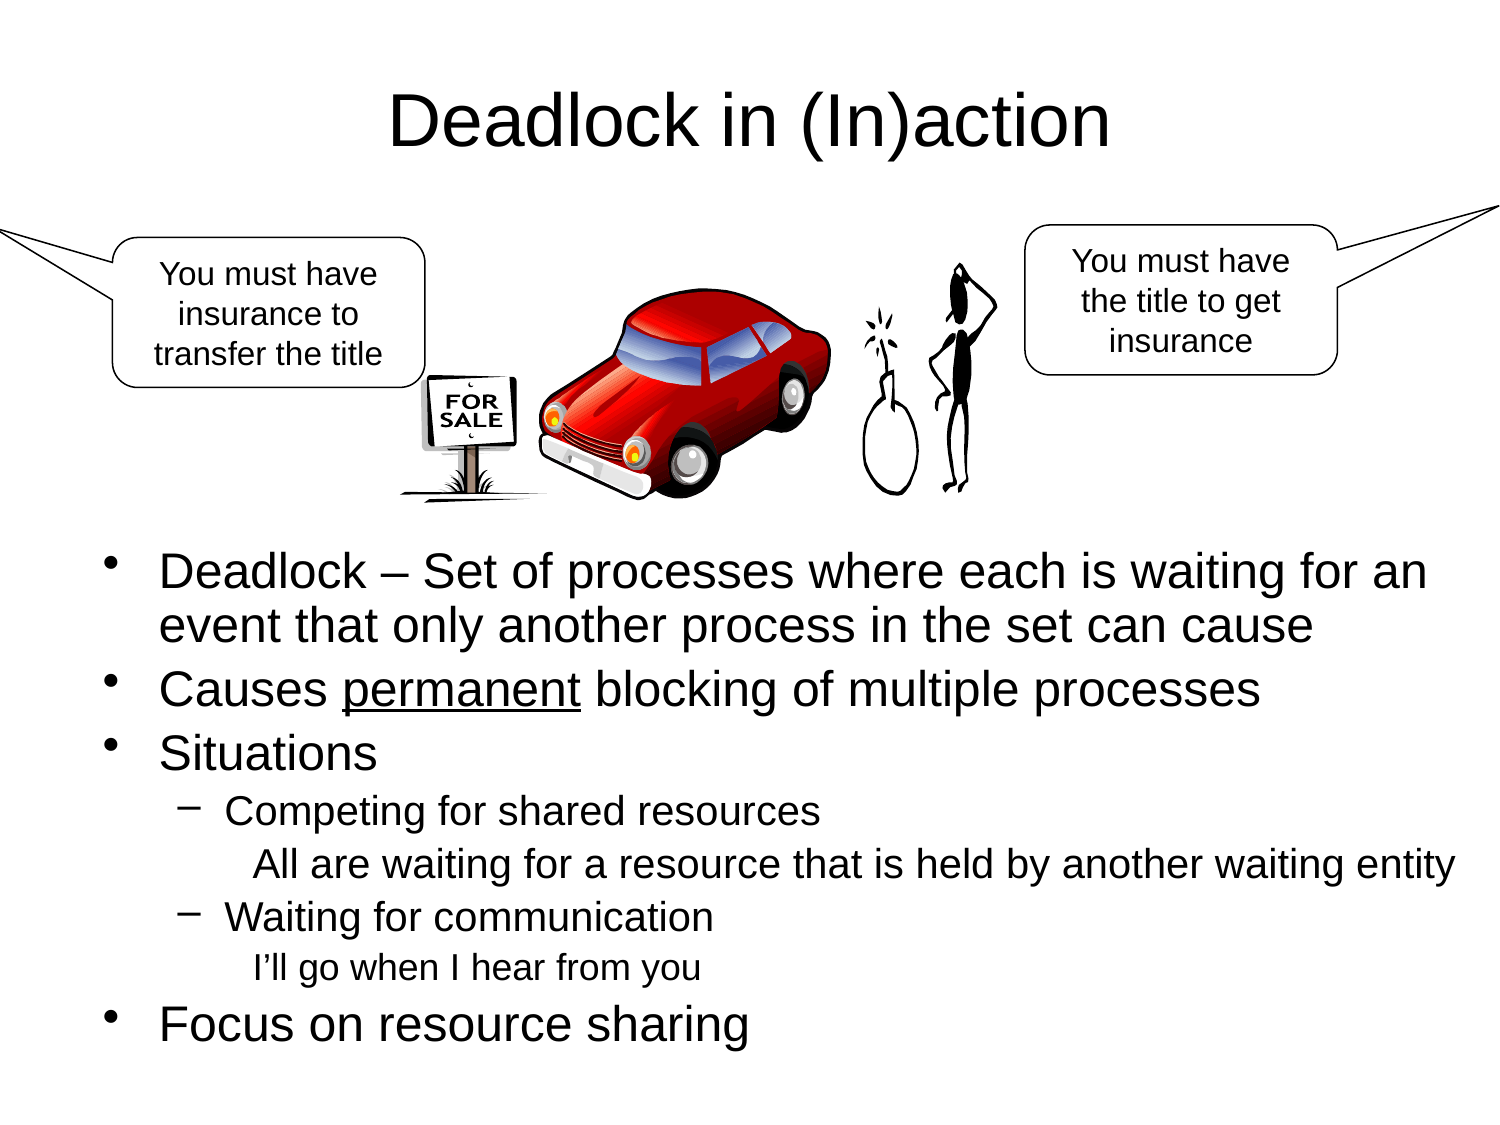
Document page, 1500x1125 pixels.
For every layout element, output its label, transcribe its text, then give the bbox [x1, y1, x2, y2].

text_box You must have insurance to transfer the title [0, 229, 425, 388]
list Deadlock – Set of processes where each is waiting for an event that only another process in the set can cause Causes permanent blocking of multiple processes Situations Competing for shared resources All are waiting for a resource that is held by another waiting entity Waiting for communication I’ll go when I hear from you Focus on resource sharing [87, 537, 1500, 1076]
picture [862, 262, 998, 497]
text_box You must have the title to get insurance [1024, 205, 1500, 375]
title Deadlock in (In)action [74, 44, 1426, 188]
picture [399, 287, 832, 503]
